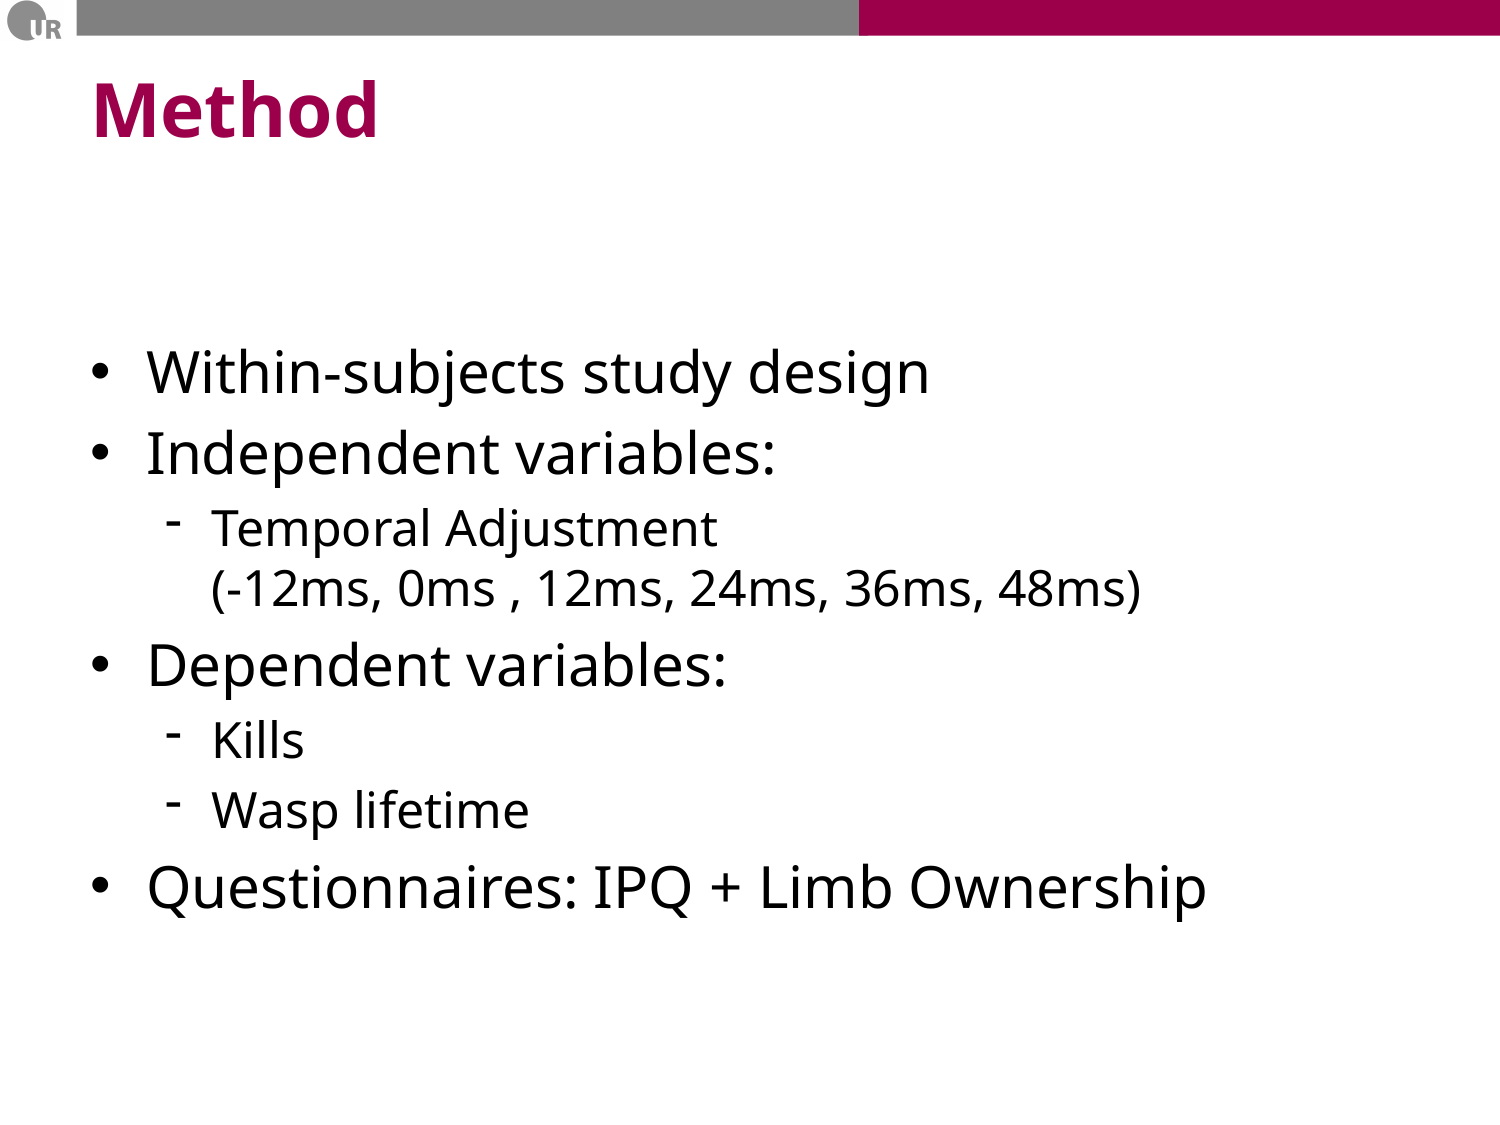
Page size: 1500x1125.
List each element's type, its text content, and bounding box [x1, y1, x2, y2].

title Method [75, 54, 1425, 161]
list Within-subjects study design Independent variables: Temporal Adjustment (-12ms, 0ms , 12ms, 24ms, 36ms, 48ms) Dependent variables: Kills Wasp lifetime Questionnaires: IPQ + Limb Ownership [75, 208, 1425, 1047]
picture [0, 0, 64, 41]
